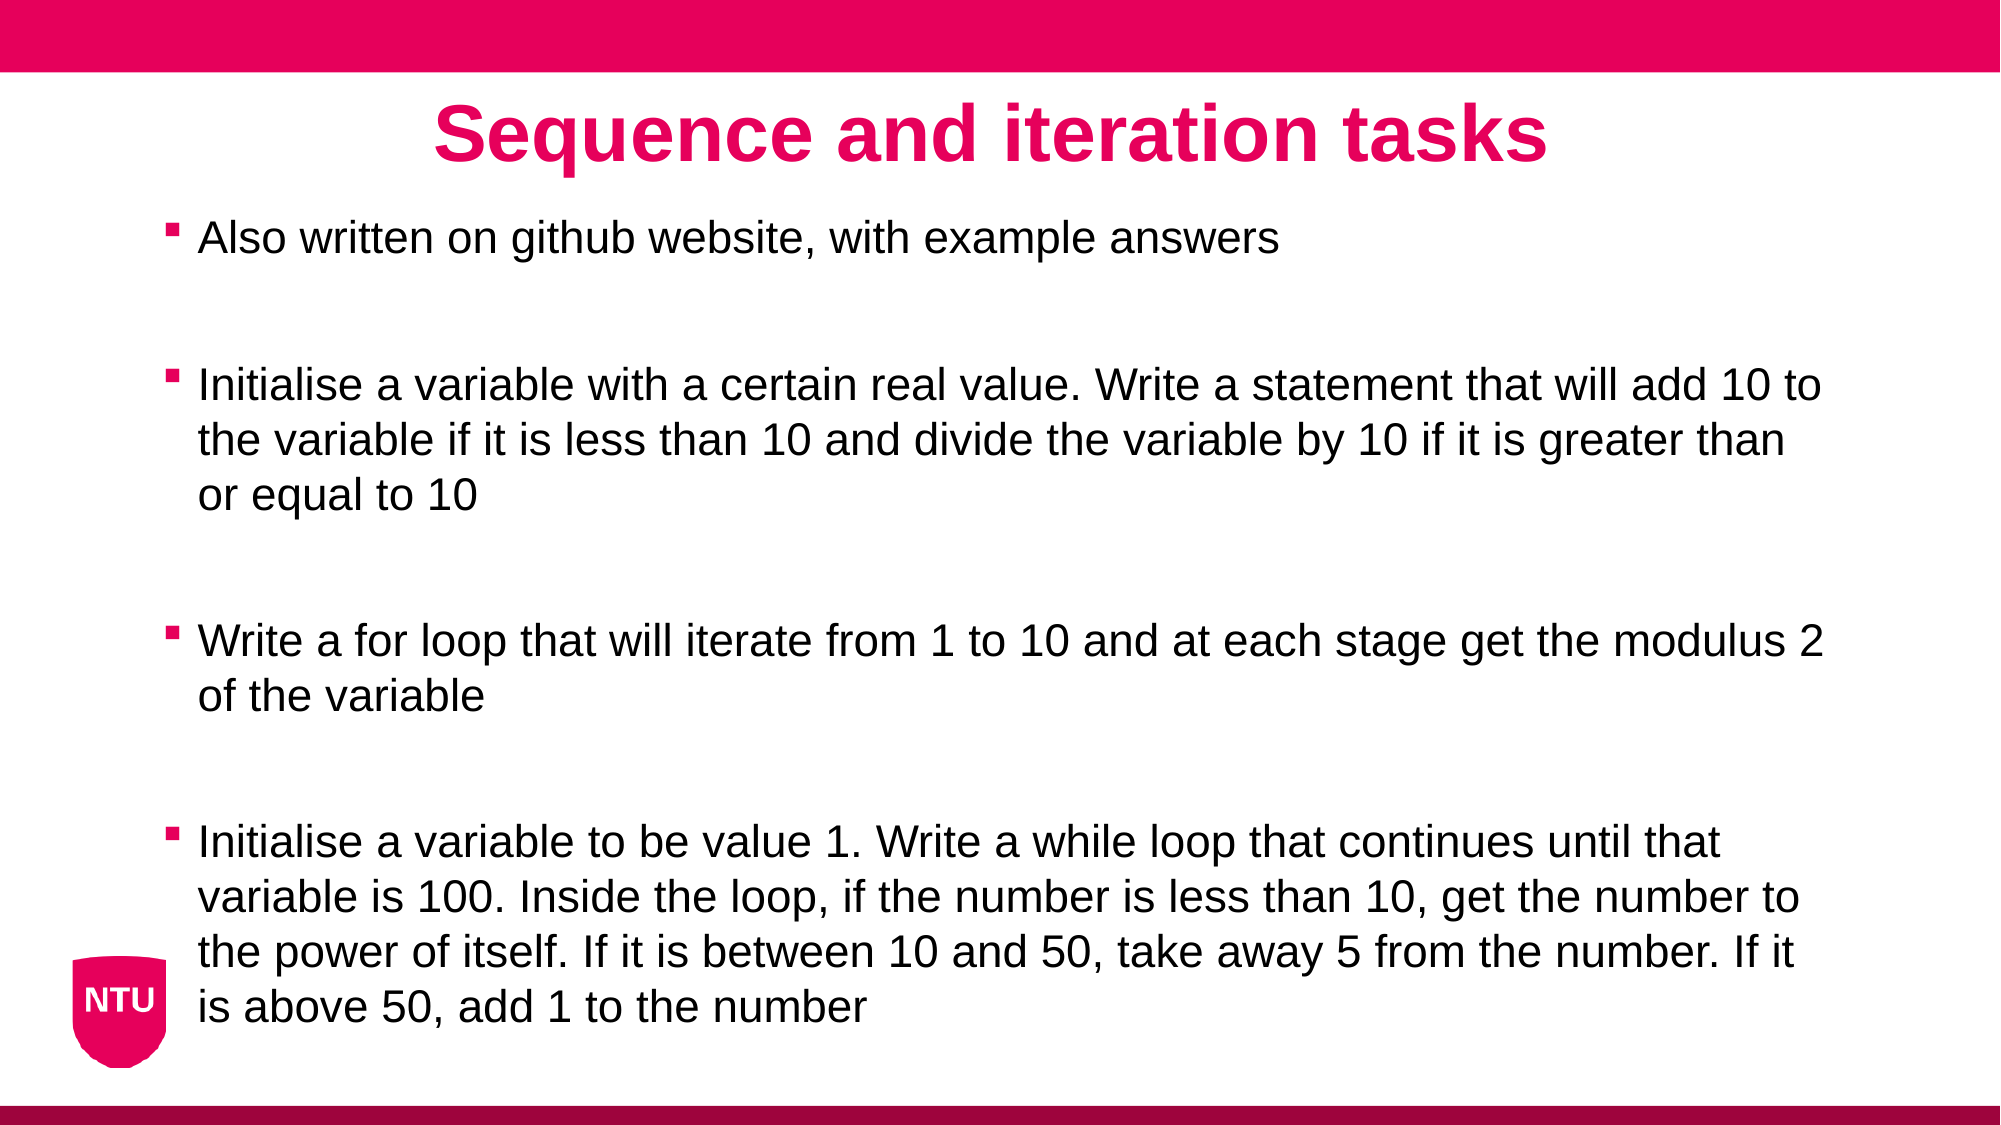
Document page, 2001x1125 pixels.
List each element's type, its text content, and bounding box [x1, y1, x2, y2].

text_box Sequence and iteration tasks [72, 72, 1928, 185]
list Also written on github website, with example answers Initialise a variable with a certain real value. Write a statement that will add 10 to the variable if it is less than 10 and divide the variable by 10 if it is greater than or equal to 10 Write a for loop that will iterate from 1 to 10 and at each stage get the modulus 2 of the variable Initialise a variable to be value 1. Write a while loop that continues until that variable is 100. Inside the loop, if the number is less than 10, get the number to the power of itself. If it is between 10 and 50, take away 5 from the number. If it is above 50, add 1 to the number [162, 200, 1846, 1044]
